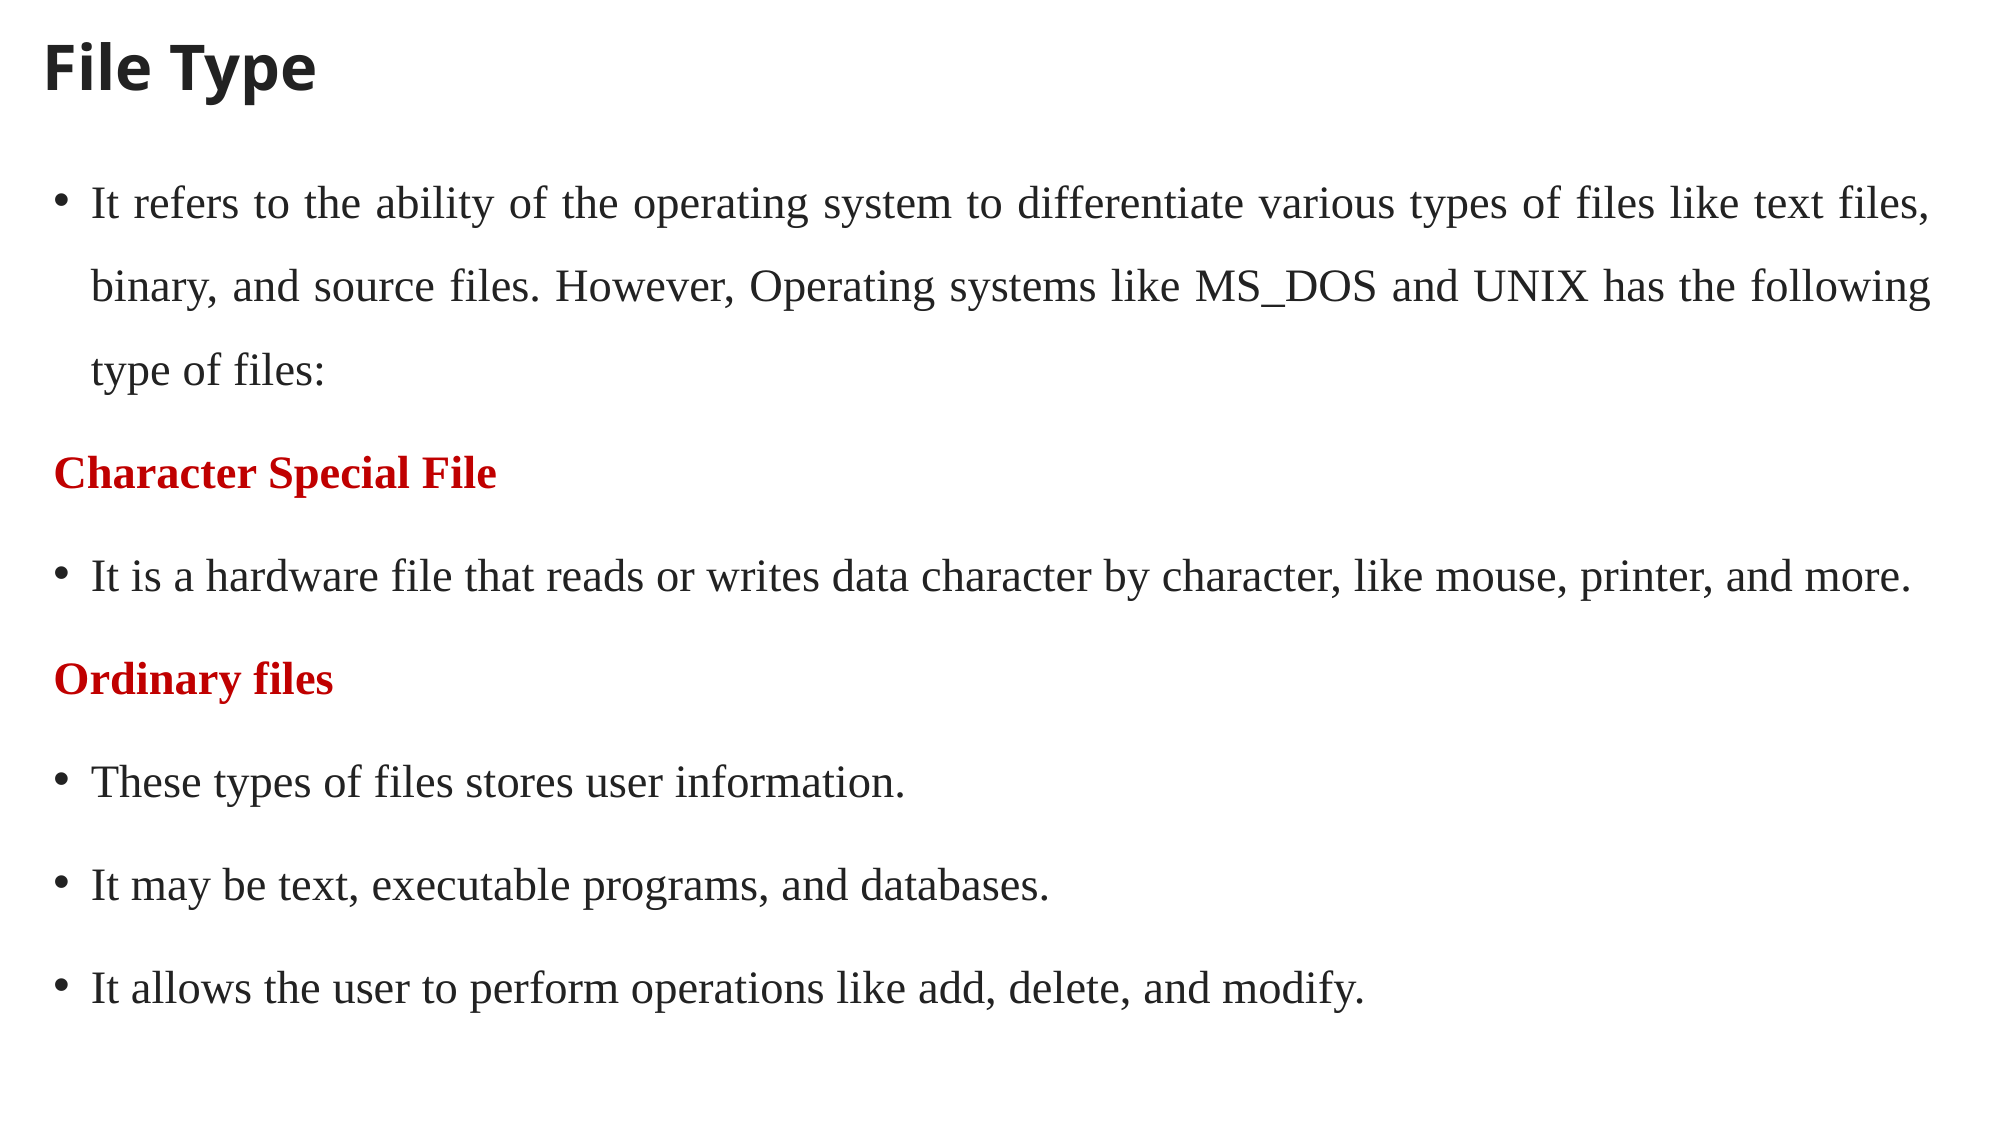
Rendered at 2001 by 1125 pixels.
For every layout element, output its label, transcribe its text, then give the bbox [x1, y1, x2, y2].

list It refers to the ability of the operating system to differentiate various types of files like text files, binary, and source files. However, Operating systems like MS_DOS and UNIX has the following type of files: Character Special File It is a hardware file that reads or writes data character by character, like mouse, printer, and more. Ordinary files These types of files stores user information. It may be text, executable programs, and databases. It allows the user to perform operations like add, delete, and modify. [38, 136, 1949, 1086]
title File Type [27, 27, 1863, 112]
